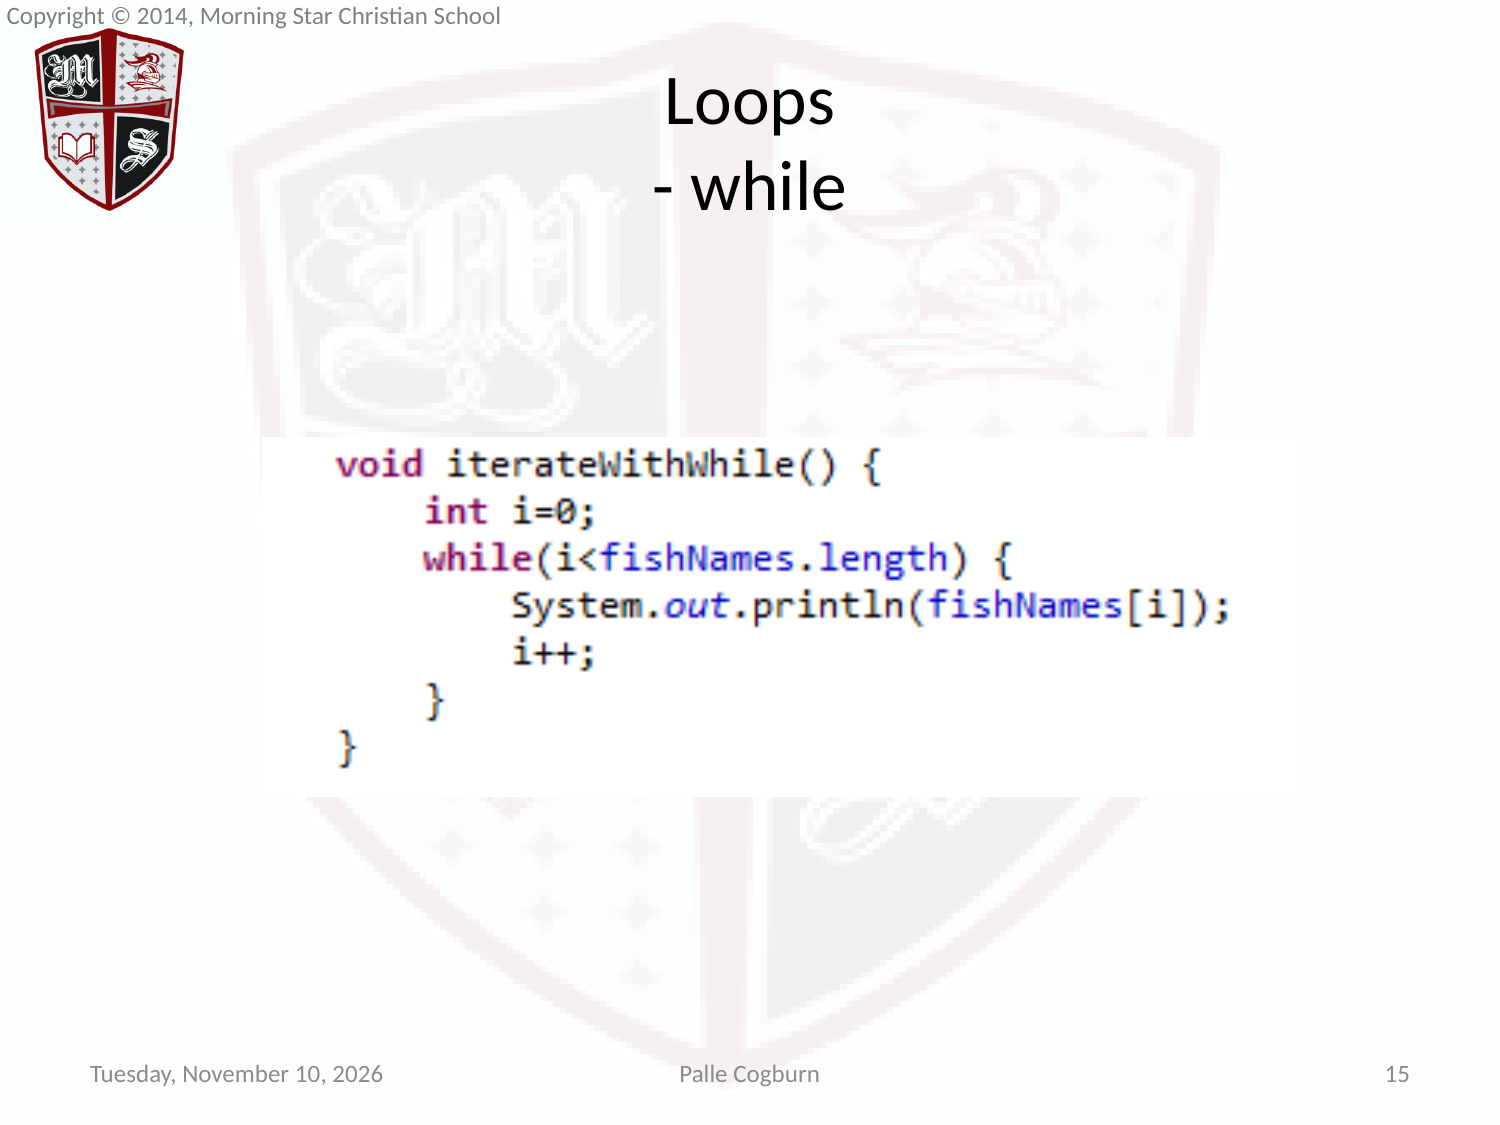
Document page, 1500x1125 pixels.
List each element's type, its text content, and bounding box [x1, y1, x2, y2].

footer Palle Cogburn [512, 1042, 988, 1103]
picture [0, 24, 225, 217]
picture [262, 437, 1301, 798]
slide_number 15 [1074, 1042, 1425, 1103]
title Loops - while [75, 45, 1425, 233]
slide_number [75, 1042, 425, 1103]
